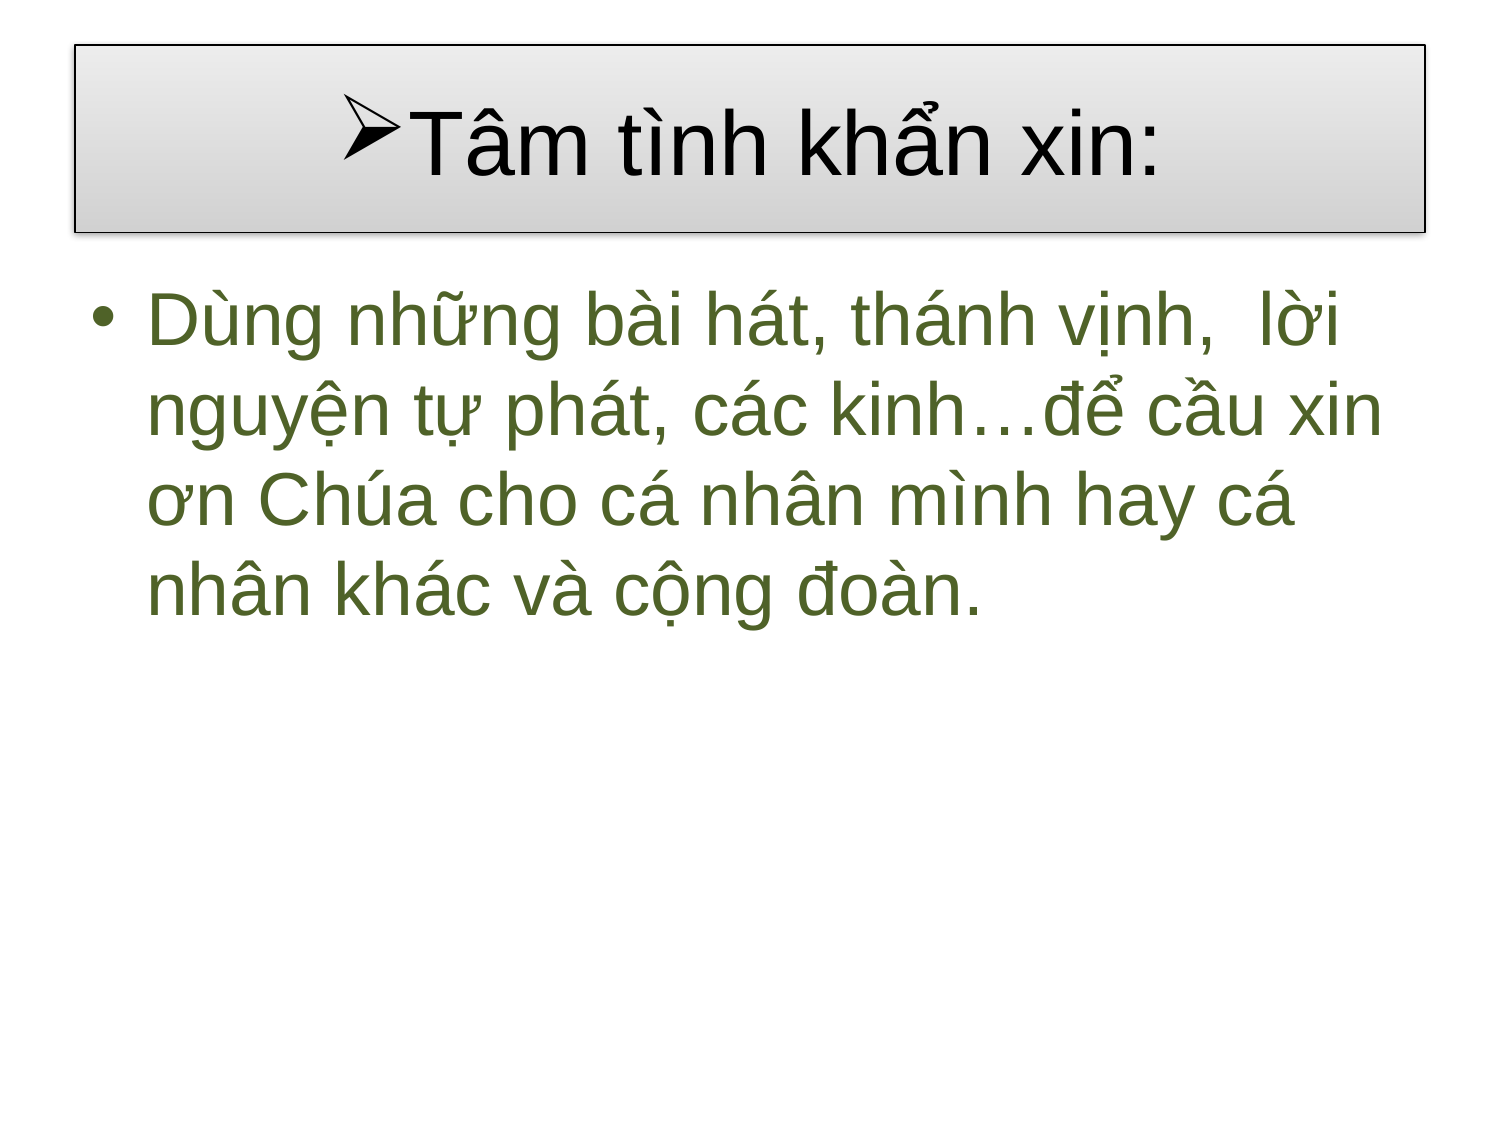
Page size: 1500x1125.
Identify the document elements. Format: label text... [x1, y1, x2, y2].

list Dùng những bài hát, thánh vịnh, lời nguyện tự phát, các kinh…để cầu xin ơn Chúa cho cá nhân mình hay cá nhân khác và cộng đoàn. [75, 262, 1425, 1005]
title Tâm tình khẩn xin: [74, 44, 1426, 233]
